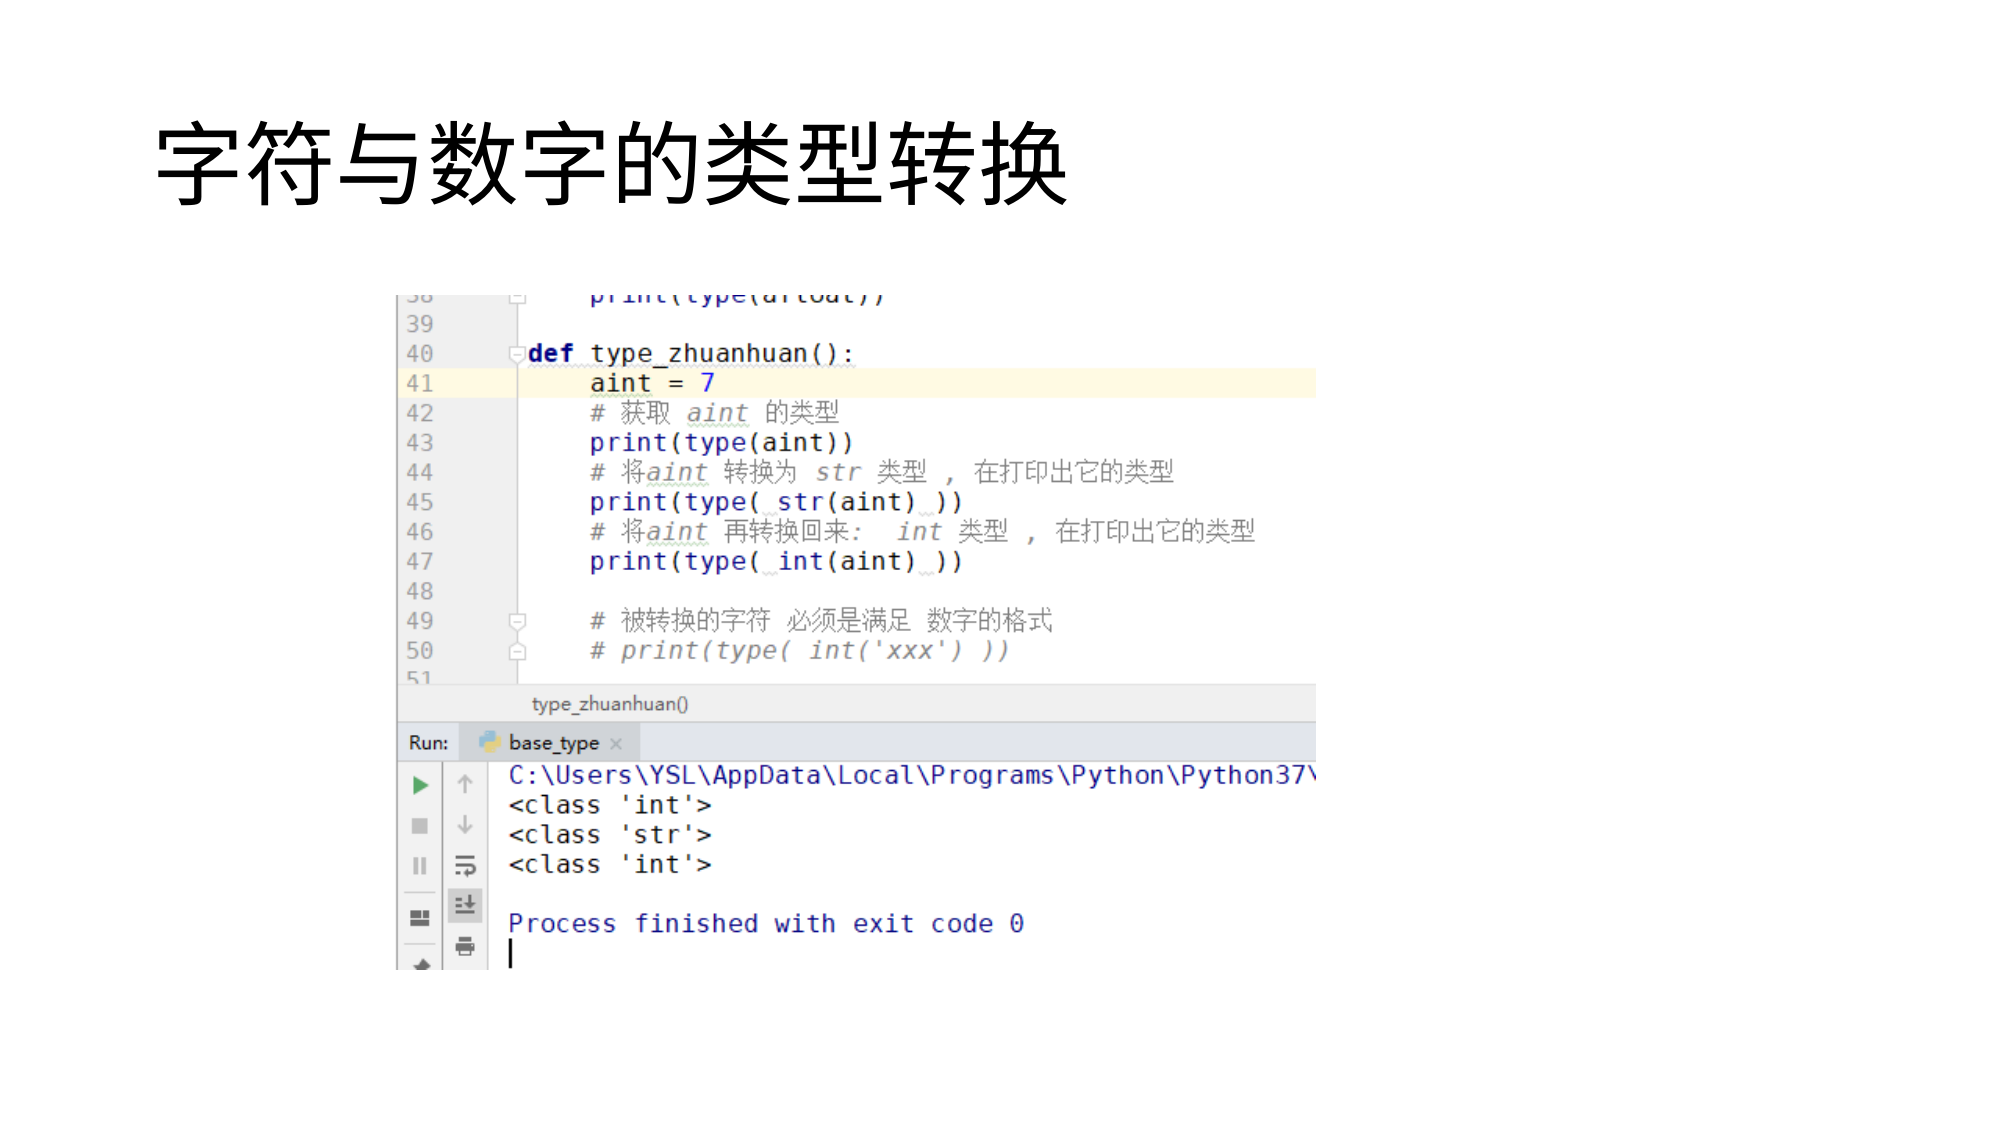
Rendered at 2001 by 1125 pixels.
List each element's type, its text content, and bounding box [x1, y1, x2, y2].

title 字符与数字的类型转换 [137, 59, 1863, 278]
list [395, 295, 1316, 971]
